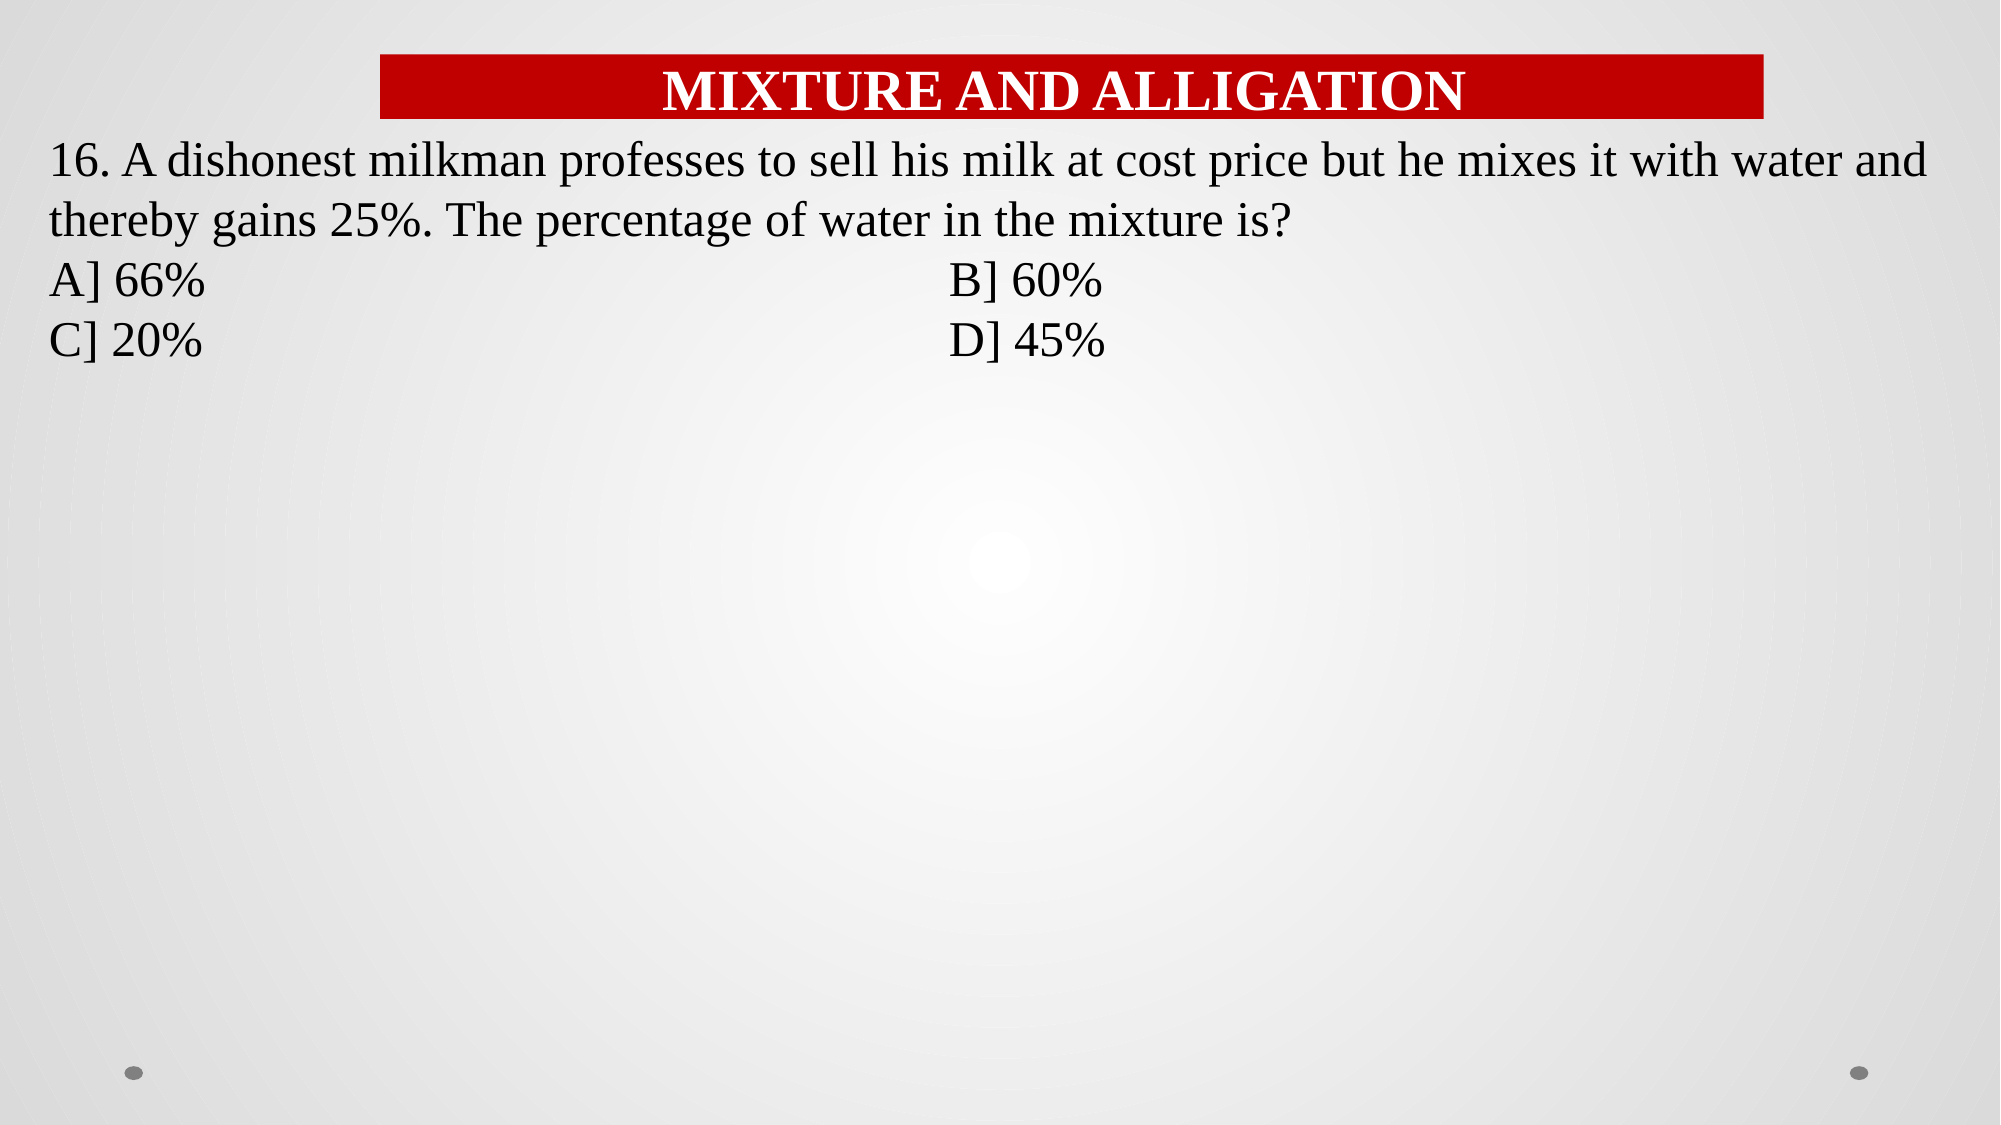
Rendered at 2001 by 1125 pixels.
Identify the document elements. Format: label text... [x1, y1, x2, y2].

text_box MIXTURE AND ALLIGATION [378, 52, 1766, 121]
text_box 16. A dishonest milkman professes to sell his milk at cost price but he mixes it with water and thereby gains 25%. The percentage of water in the mixture is? A] 66% B] 60% C] 20% D] 45% [34, 118, 1945, 434]
